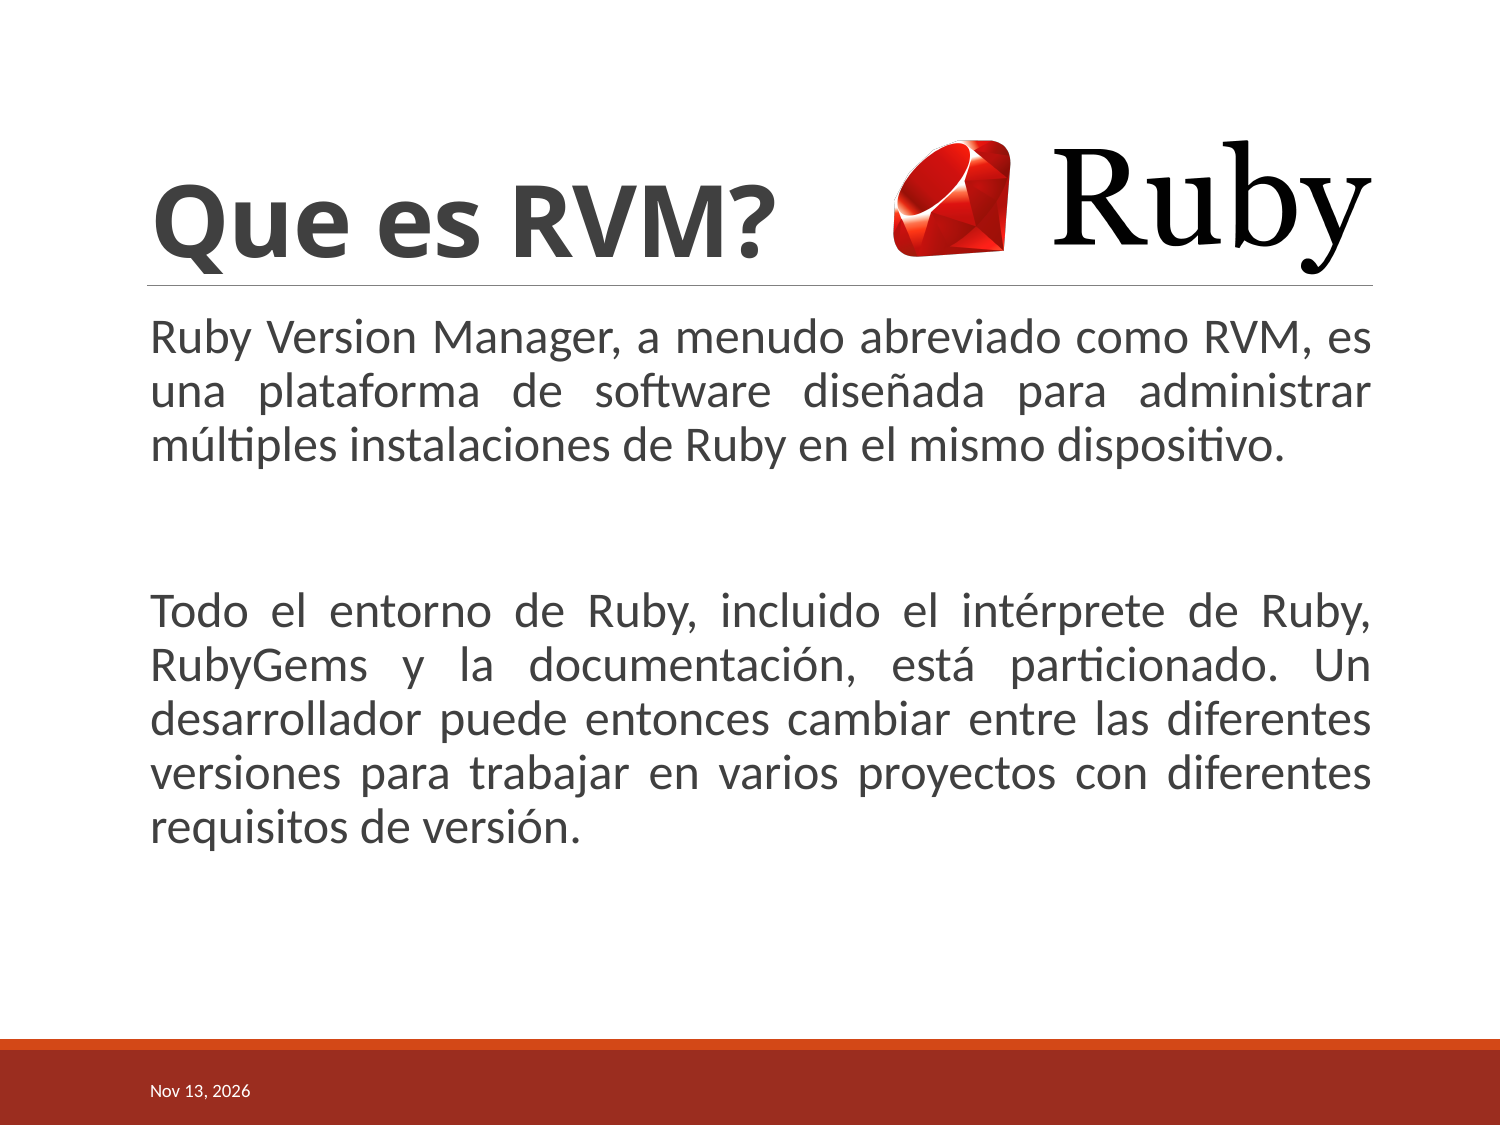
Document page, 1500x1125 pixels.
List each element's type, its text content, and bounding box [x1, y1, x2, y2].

title Que es RVM? [135, 47, 1373, 285]
list Ruby Version Manager, a menudo abreviado como RVM, es una plataforma de software diseñada para administrar múltiples instalaciones de Ruby en el mismo dispositivo. Todo el entorno de Ruby, incluido el intérprete de Ruby, RubyGems y la documentación, está particionado. Un desarrollador puede entonces cambiar entre las diferentes versiones para trabajar en varios proyectos con diferentes requisitos de versión. [135, 302, 1373, 963]
slide_number 25-Oct-22 [135, 1059, 440, 1120]
picture [890, 132, 1373, 279]
